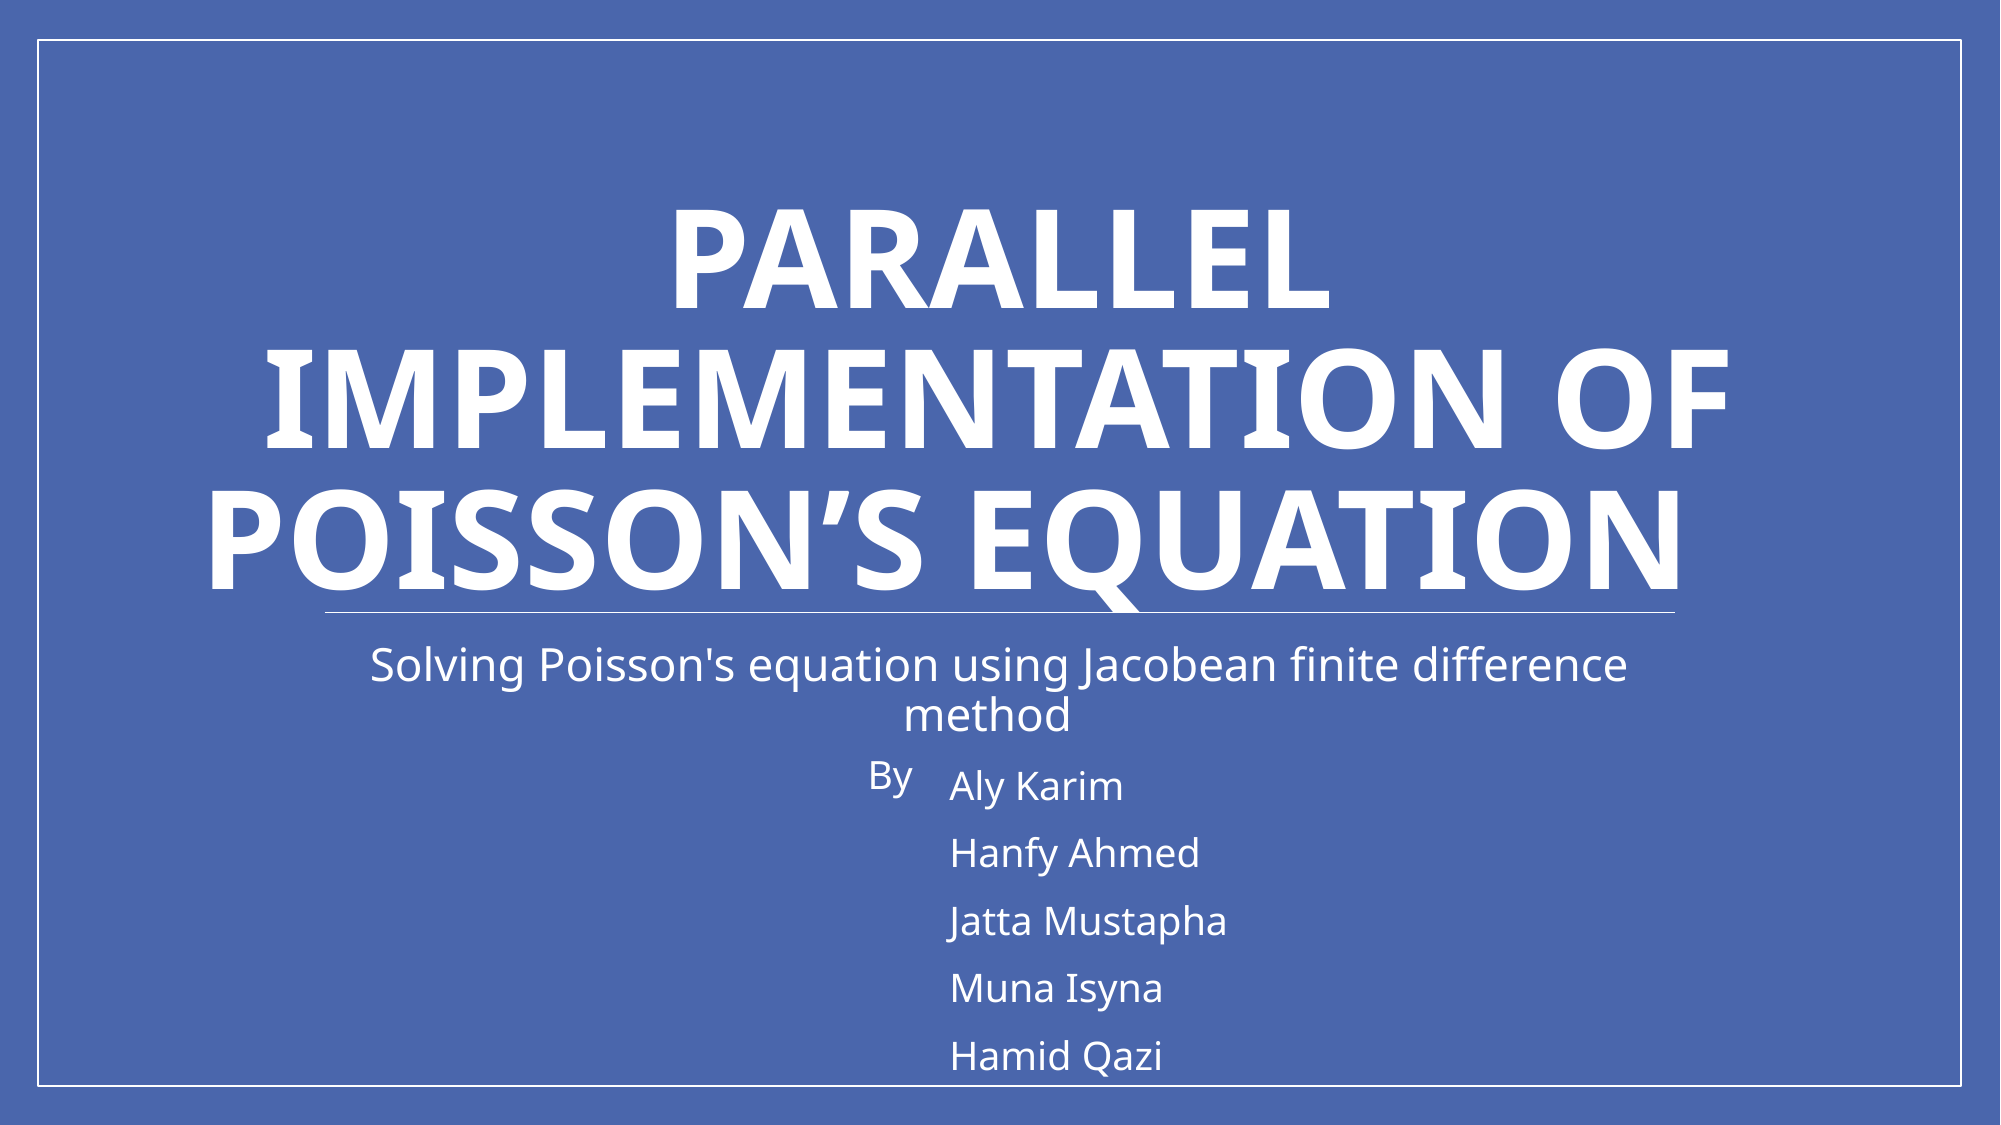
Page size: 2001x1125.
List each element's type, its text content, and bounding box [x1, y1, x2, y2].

subtitle Solving Poisson's equation using Jacobean finite difference method [280, 634, 1719, 863]
title Parallel Implementation of Poisson’s Equation [182, 144, 1818, 625]
text_box Aly Karim Hanfy Ahmed Jatta Mustapha Muna Isyna Hamid Qazi [934, 758, 1261, 1087]
text_box By [852, 748, 1180, 806]
